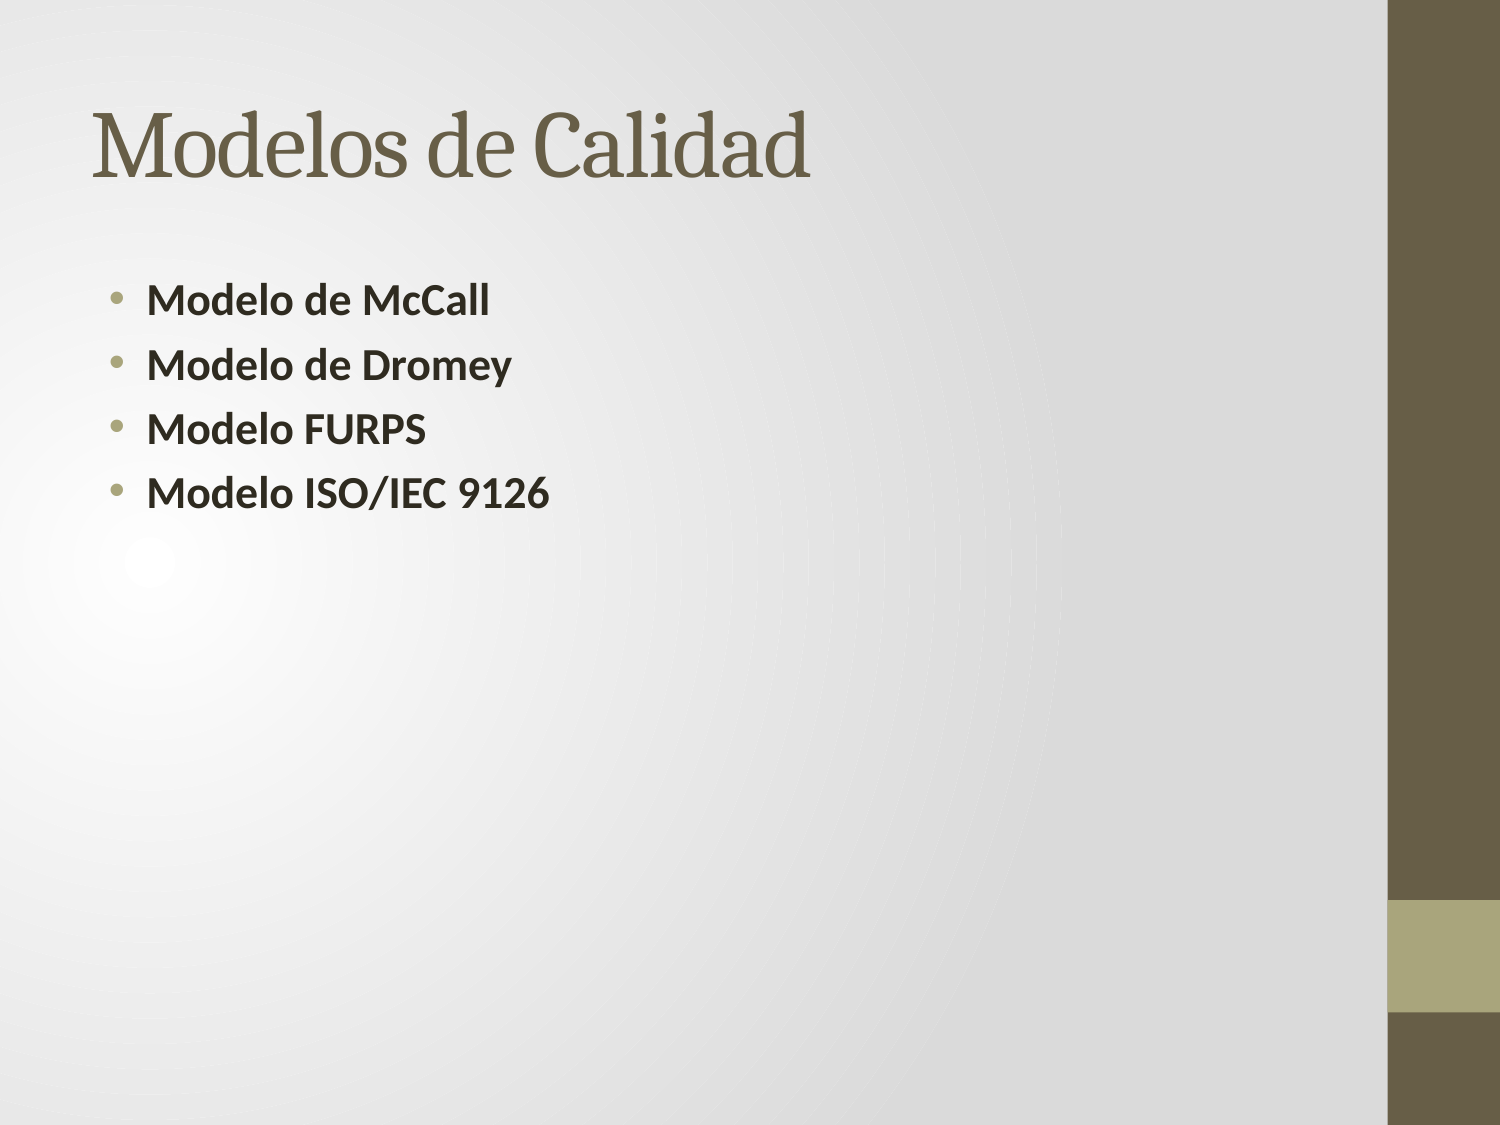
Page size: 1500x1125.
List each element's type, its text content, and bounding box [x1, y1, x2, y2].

list Modelo de McCall Modelo de Dromey Modelo FURPS Modelo ISO/IEC 9126 [75, 262, 1325, 1050]
title Modelos de Calidad [75, 45, 1325, 233]
